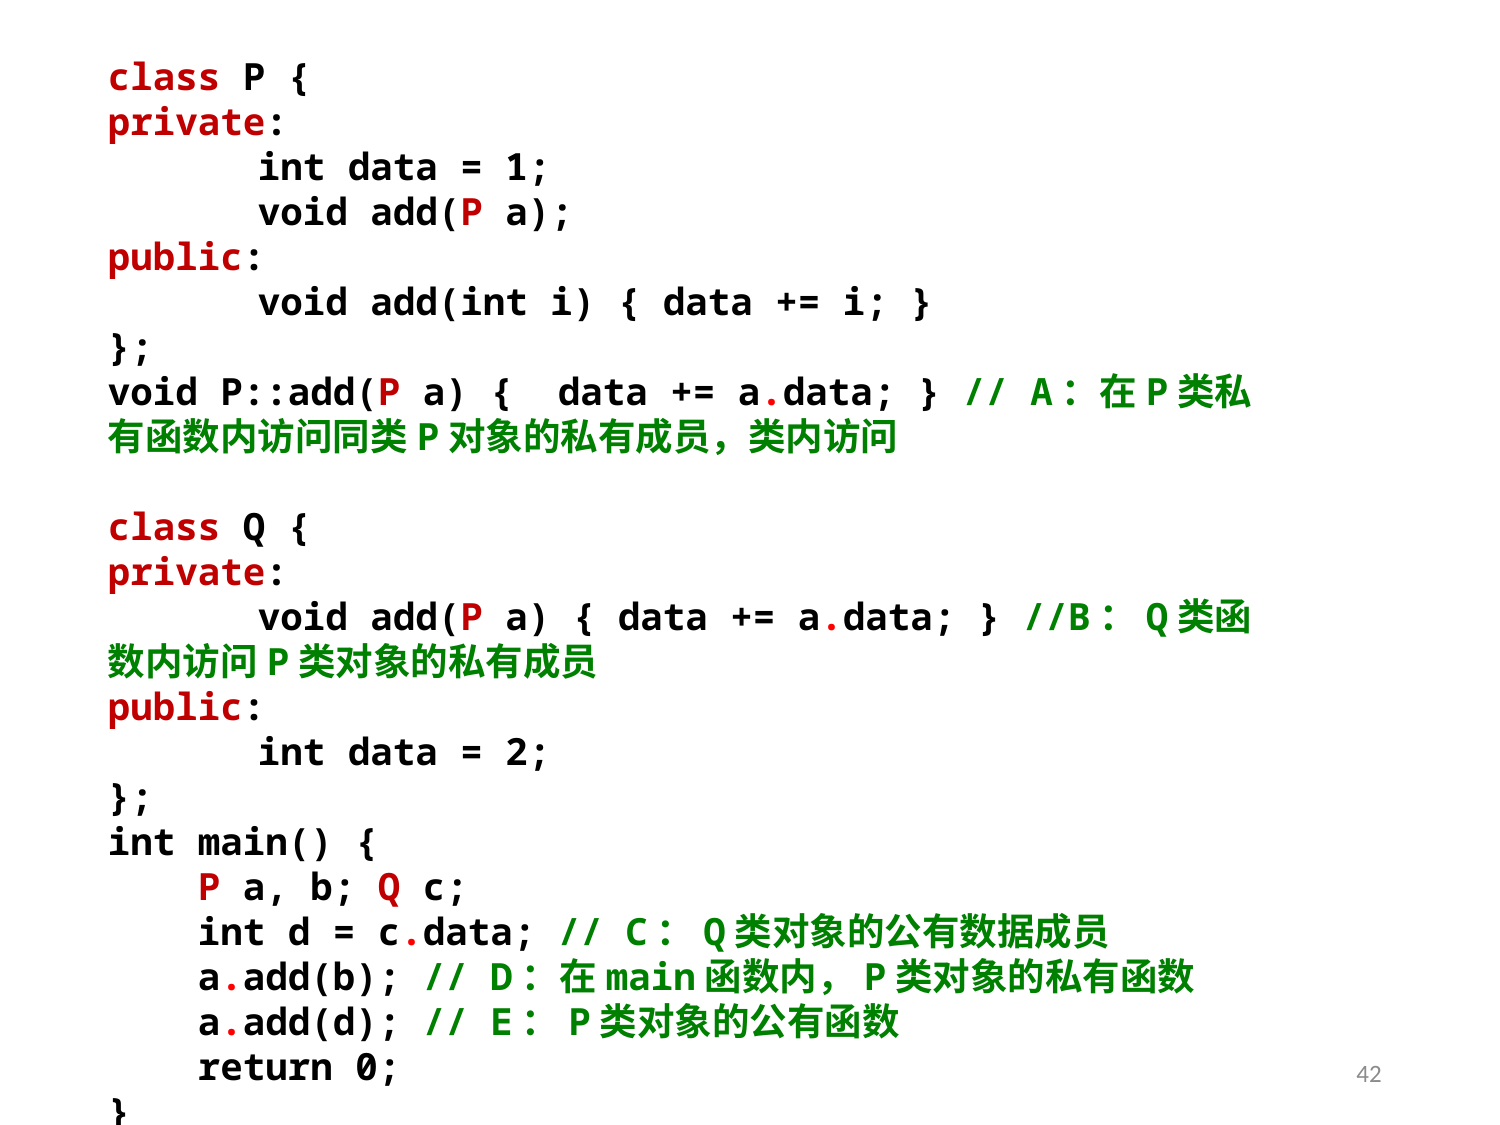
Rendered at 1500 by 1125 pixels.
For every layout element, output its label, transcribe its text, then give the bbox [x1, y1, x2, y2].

text_box class P { private: int data = 1; void add(P a); public: void add(int i) { data += i; } }; void P::add(P a) { data += a.data; } // A：在P类私有函数内访问同类P对象的私有成员，类内访问 class Q { private: void add(P a) { data += a.data; } //B：Q类函数内访问P类对象的私有成员 public: int data = 2; }; int main() { P a, b; Q c; int d = c.data; // C：Q类对象的公有数据成员 a.add(b); // D：在main函数内，P类对象的私有函数 a.add(d); // E：P类对象的公有函数 return 0; } [93, 45, 1294, 1125]
slide_number 42 [1059, 1042, 1397, 1103]
